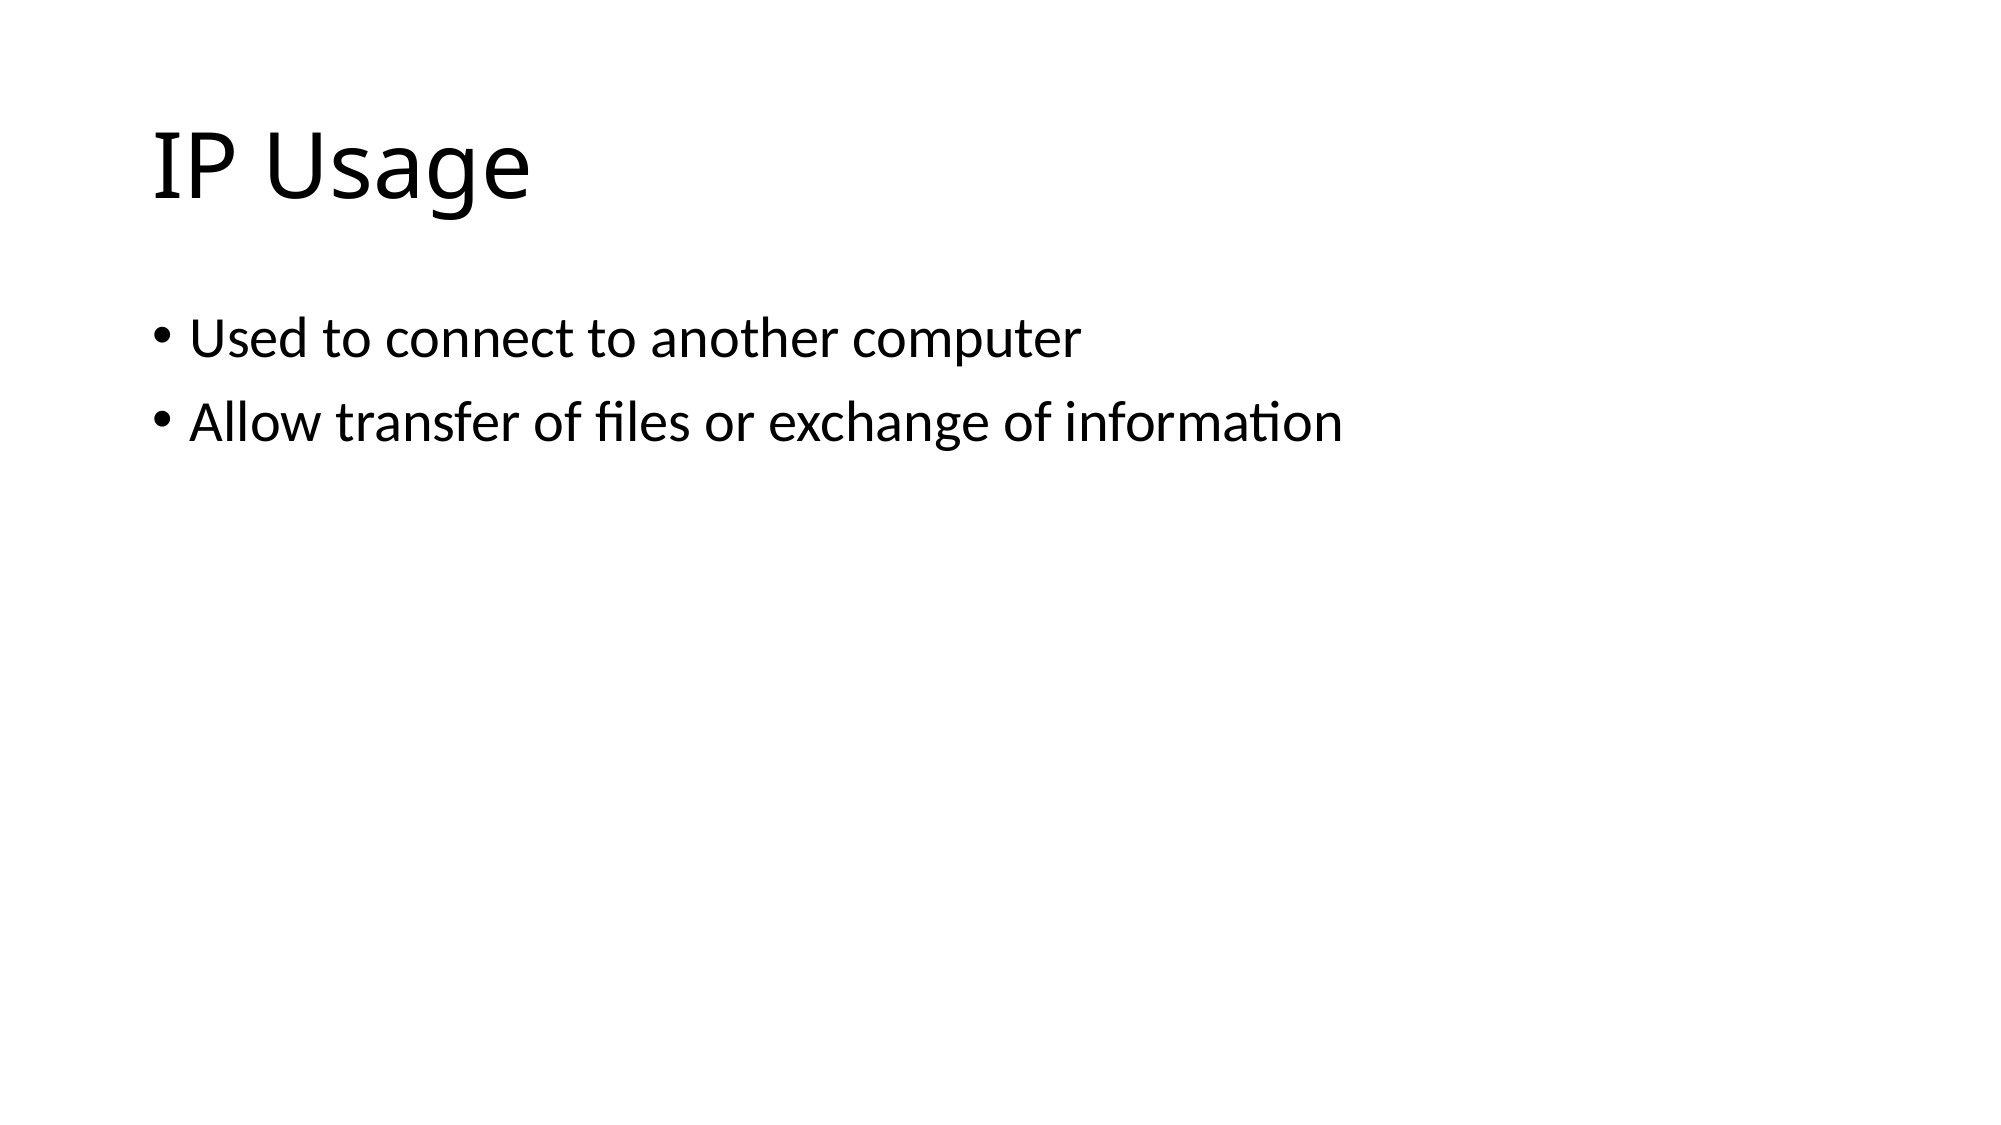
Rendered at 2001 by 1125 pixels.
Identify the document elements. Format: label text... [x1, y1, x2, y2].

list Used to connect to another computer Allow transfer of files or exchange of information [137, 299, 1863, 1014]
title IP Usage [137, 59, 1863, 278]
